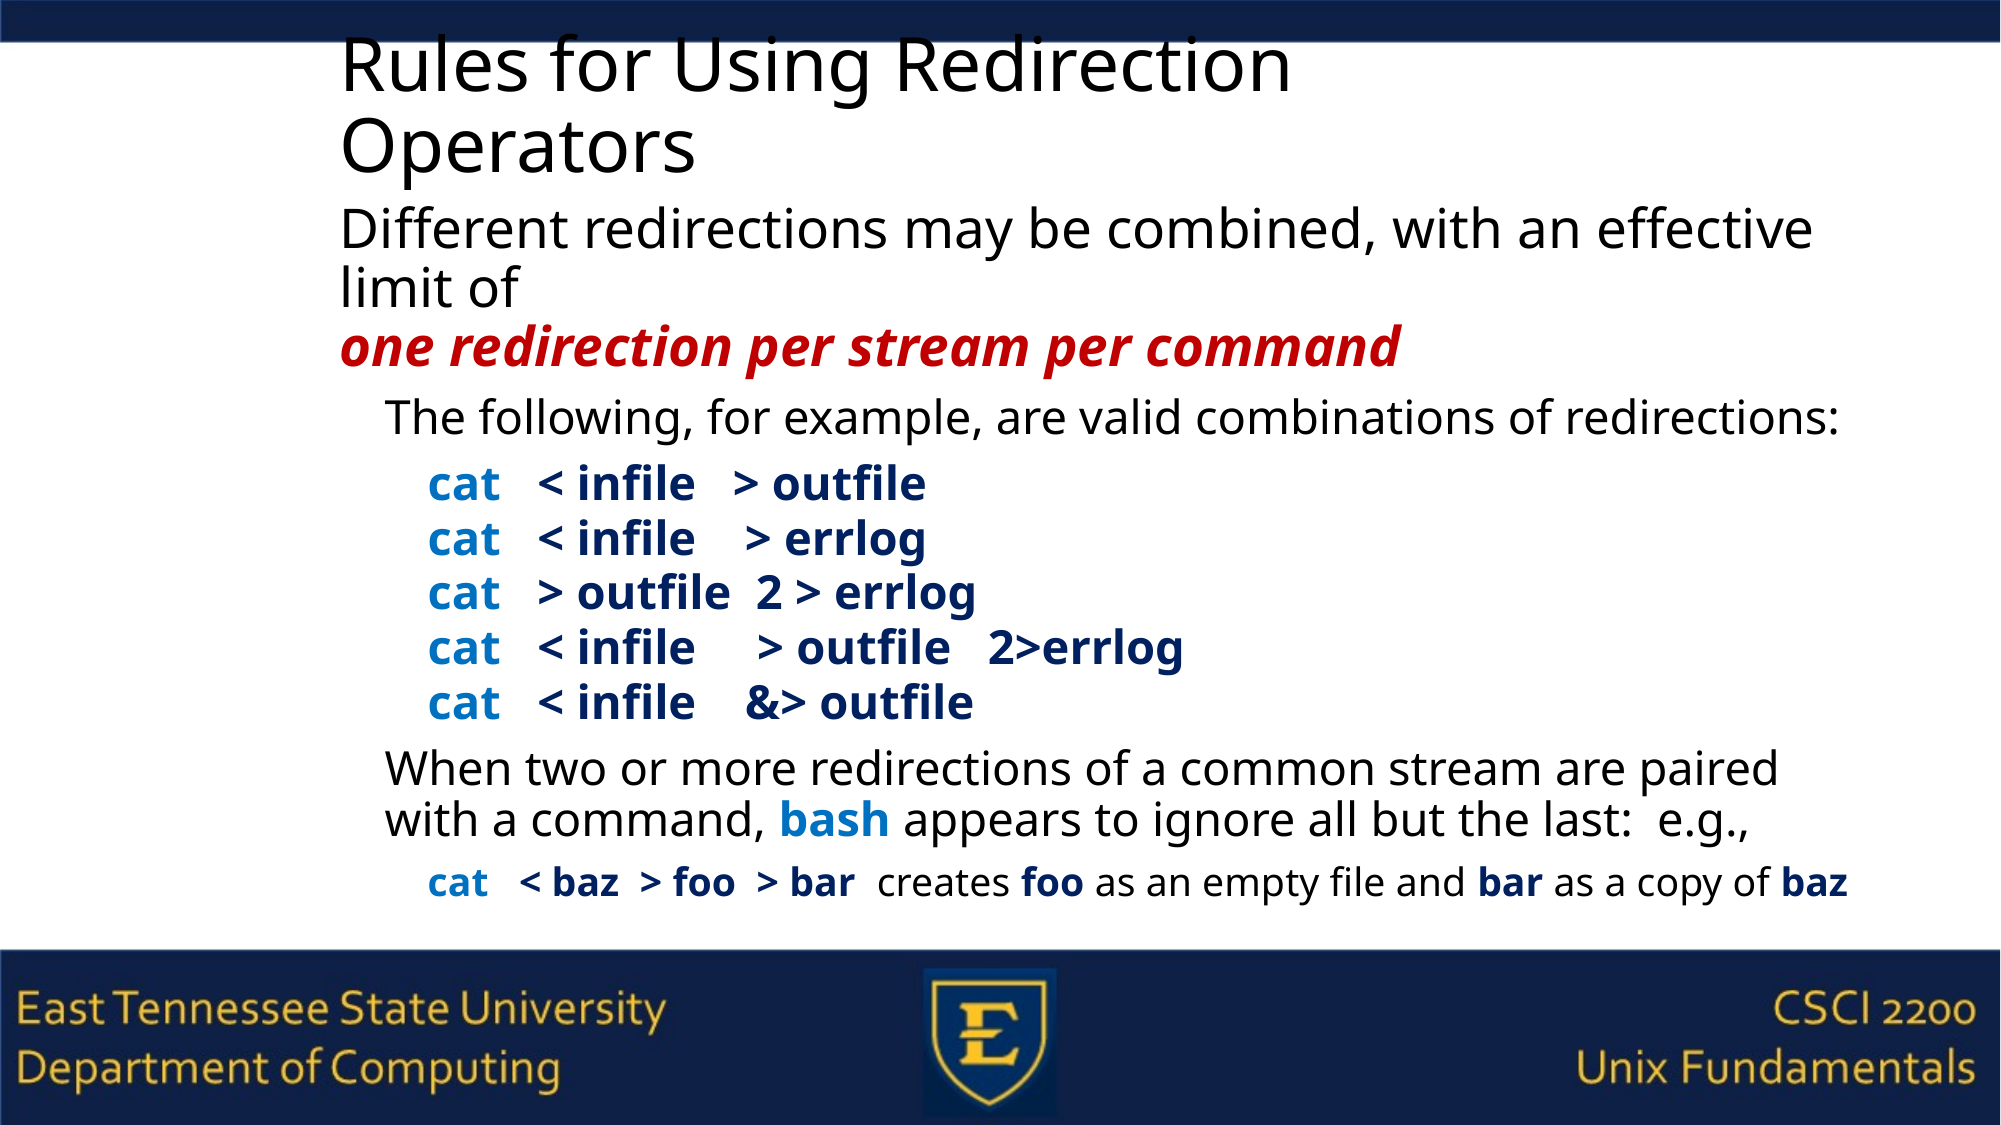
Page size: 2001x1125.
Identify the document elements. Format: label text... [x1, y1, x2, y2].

list Different redirections may be combined, with an effective limit of one redirection per stream per command The following, for example, are valid combinations of redirections: cat < infile > outfile cat < infile > errlog cat > outfile 2 > errlog cat < infile > outfile 2>errlog cat < infile &> outfile When two or more redirections of a common stream are paired with a command, bash appears to ignore all but the last: e.g., cat < baz > foo > bar creates foo as an empty file and bar as a copy of baz [324, 193, 1874, 1005]
title Rules for Using Redirection Operators [324, 45, 1675, 170]
picture [0, 0, 2001, 1125]
